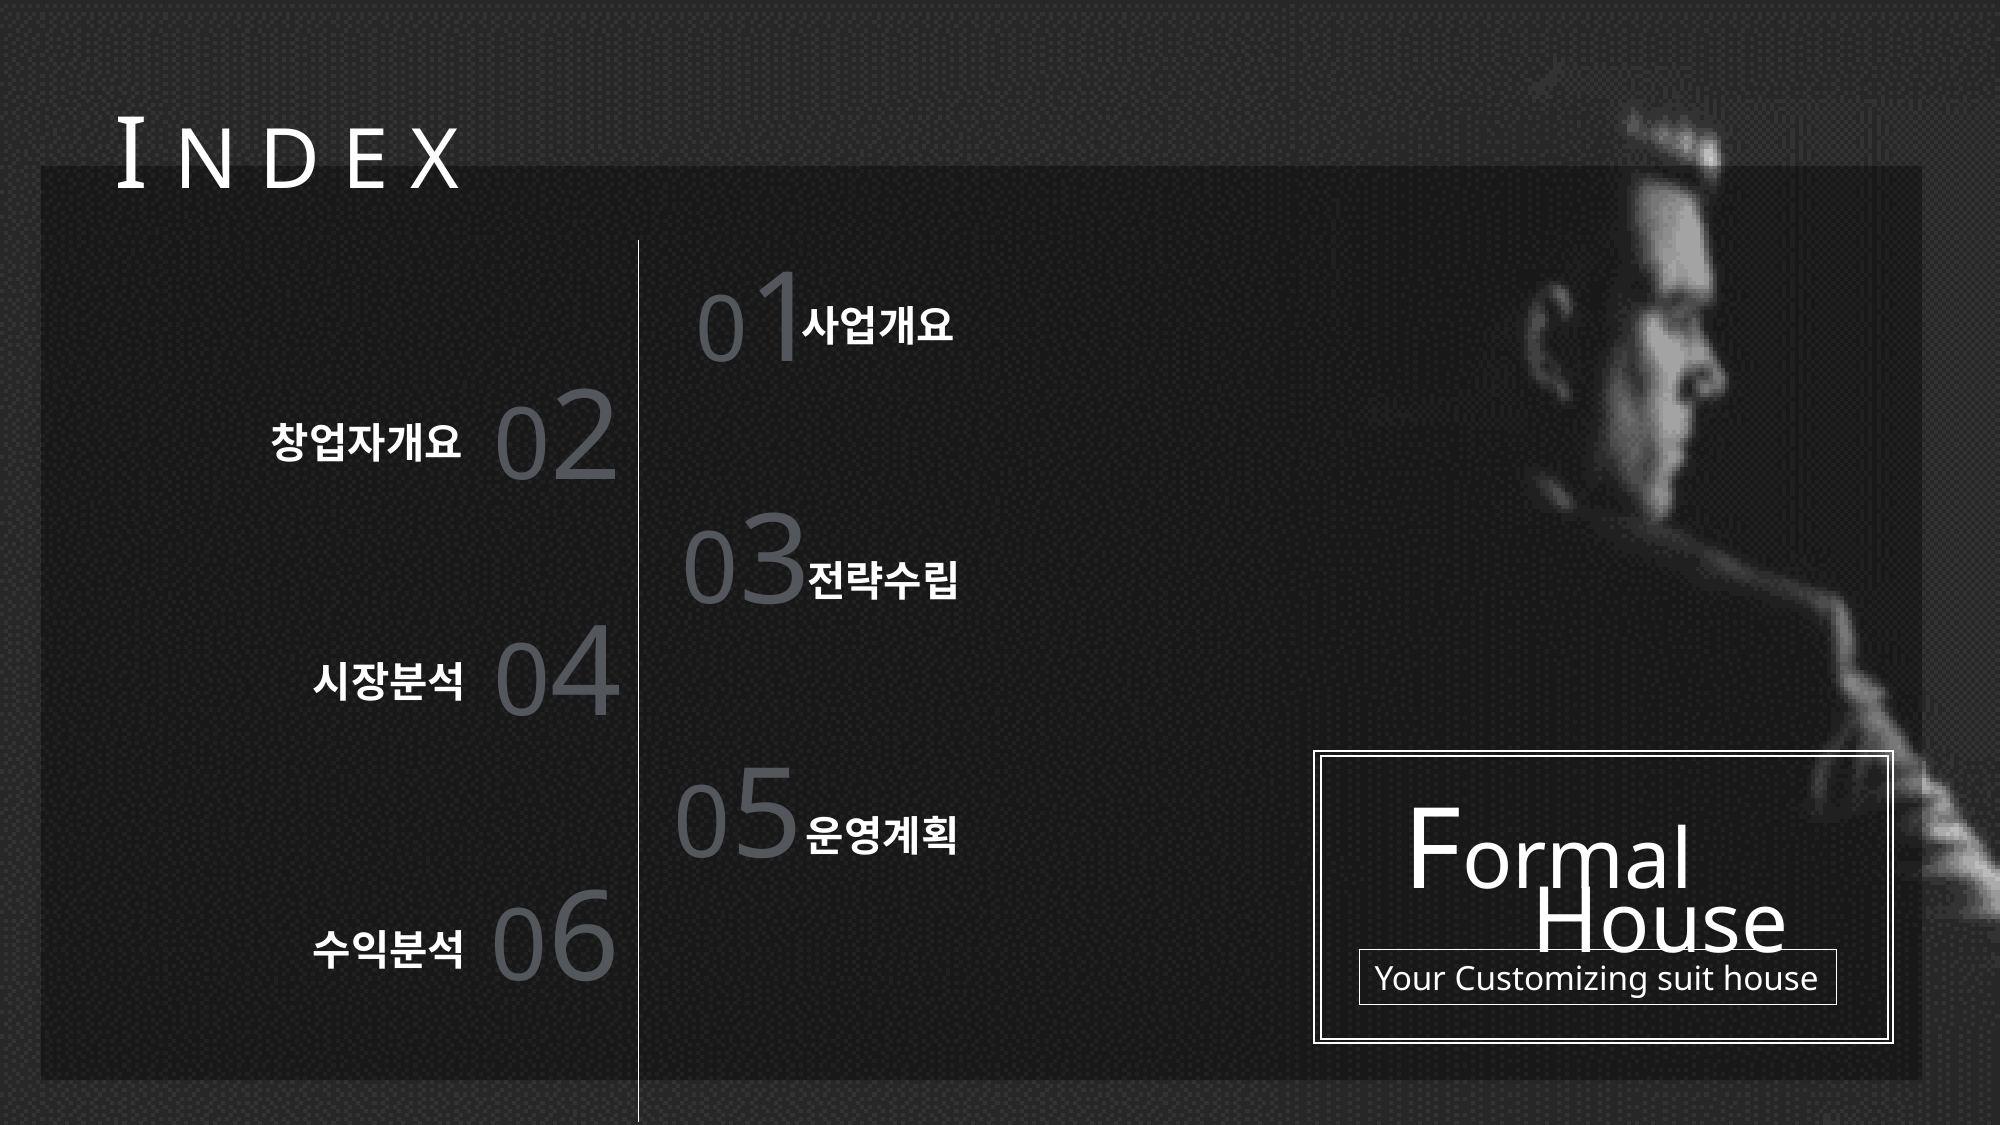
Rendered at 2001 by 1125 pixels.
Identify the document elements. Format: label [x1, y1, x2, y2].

text_box [1208, 751, 2000, 1044]
text_box [113, 228, 1104, 1015]
picture [0, 0, 2000, 1125]
